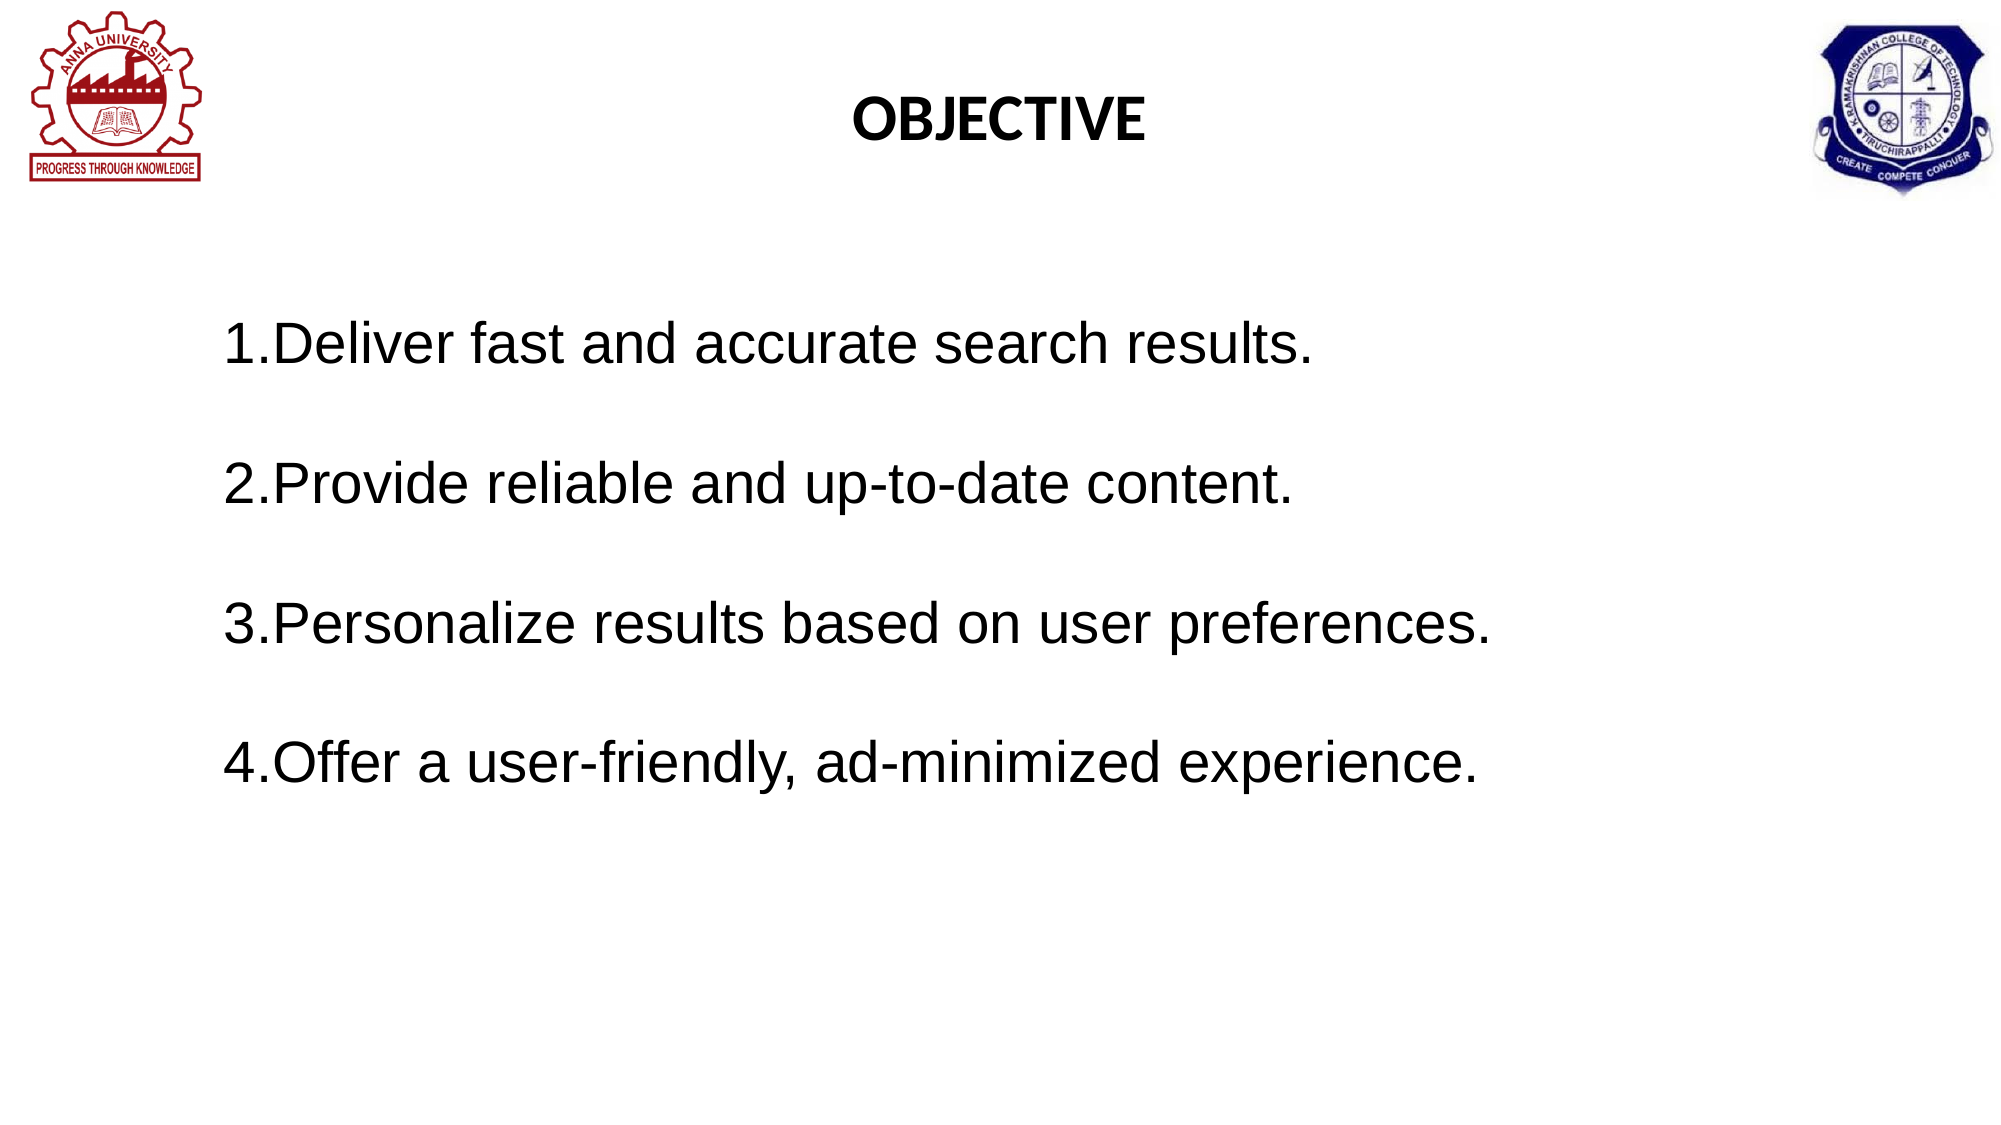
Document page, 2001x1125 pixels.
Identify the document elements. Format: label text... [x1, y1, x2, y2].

text_box [54, 451, 1791, 868]
text_box [0, 561, 1999, 1125]
picture [27, 9, 203, 184]
title OBJECTIVE [324, 30, 1676, 156]
text_box 1.Deliver fast and accurate search results. 2.Provide reliable and up-to-date content. 3.Personalize results based on user preferences. 4.Offer a user-friendly, ad-minimized experience. [209, 252, 1898, 802]
picture [1809, 18, 2000, 201]
